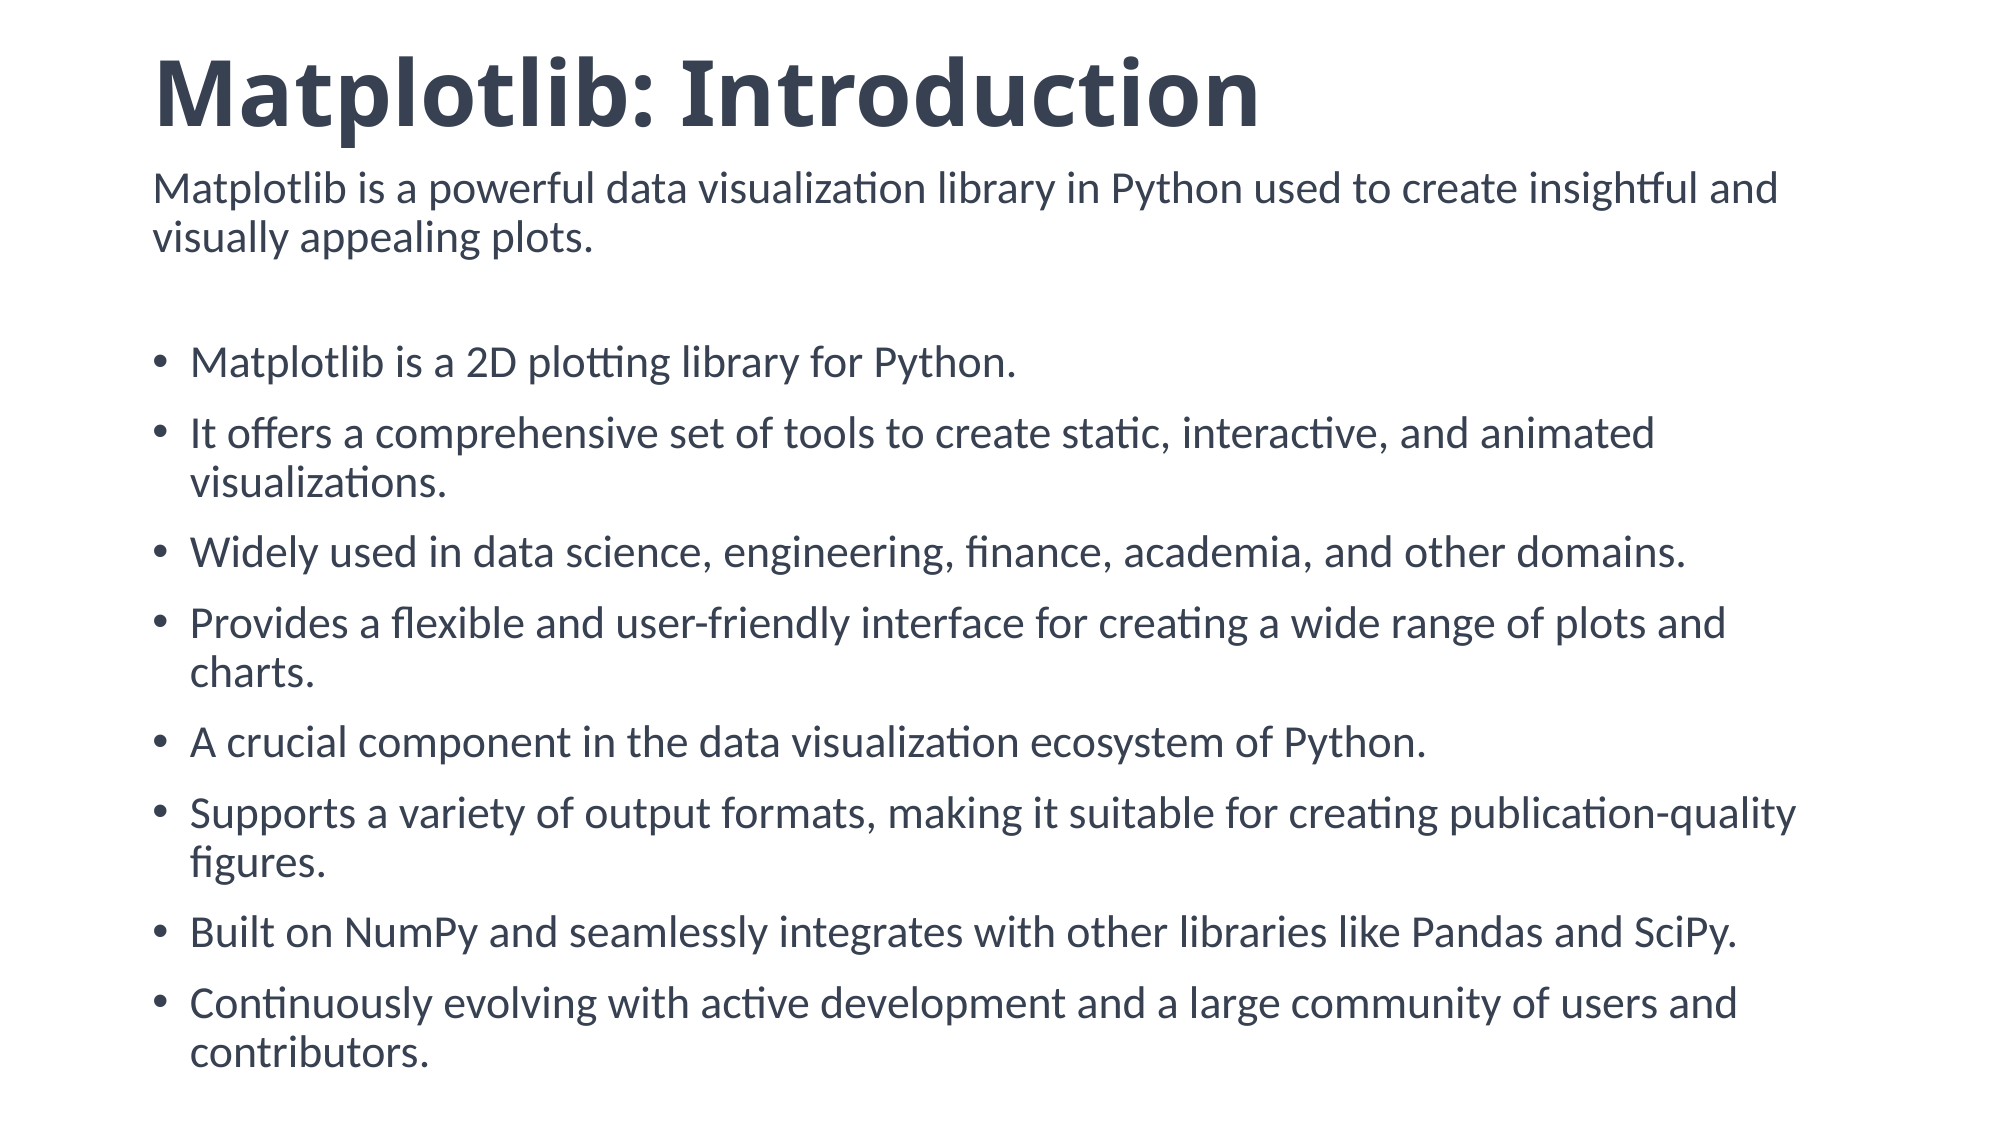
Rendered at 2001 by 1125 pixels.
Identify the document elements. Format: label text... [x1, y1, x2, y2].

title Matplotlib: Introduction [137, 0, 1863, 156]
list Matplotlib is a powerful data visualization library in Python used to create insightful and visually appealing plots. Matplotlib is a 2D plotting library for Python. It offers a comprehensive set of tools to create static, interactive, and animated visualizations. Widely used in data science, engineering, finance, academia, and other domains. Provides a flexible and user-friendly interface for creating a wide range of plots and charts. A crucial component in the data visualization ecosystem of Python. Supports a variety of output formats, making it suitable for creating publication-quality figures. Built on NumPy and seamlessly integrates with other libraries like Pandas and SciPy. Continuously evolving with active development and a large community of users and contributors. [137, 156, 1863, 1125]
